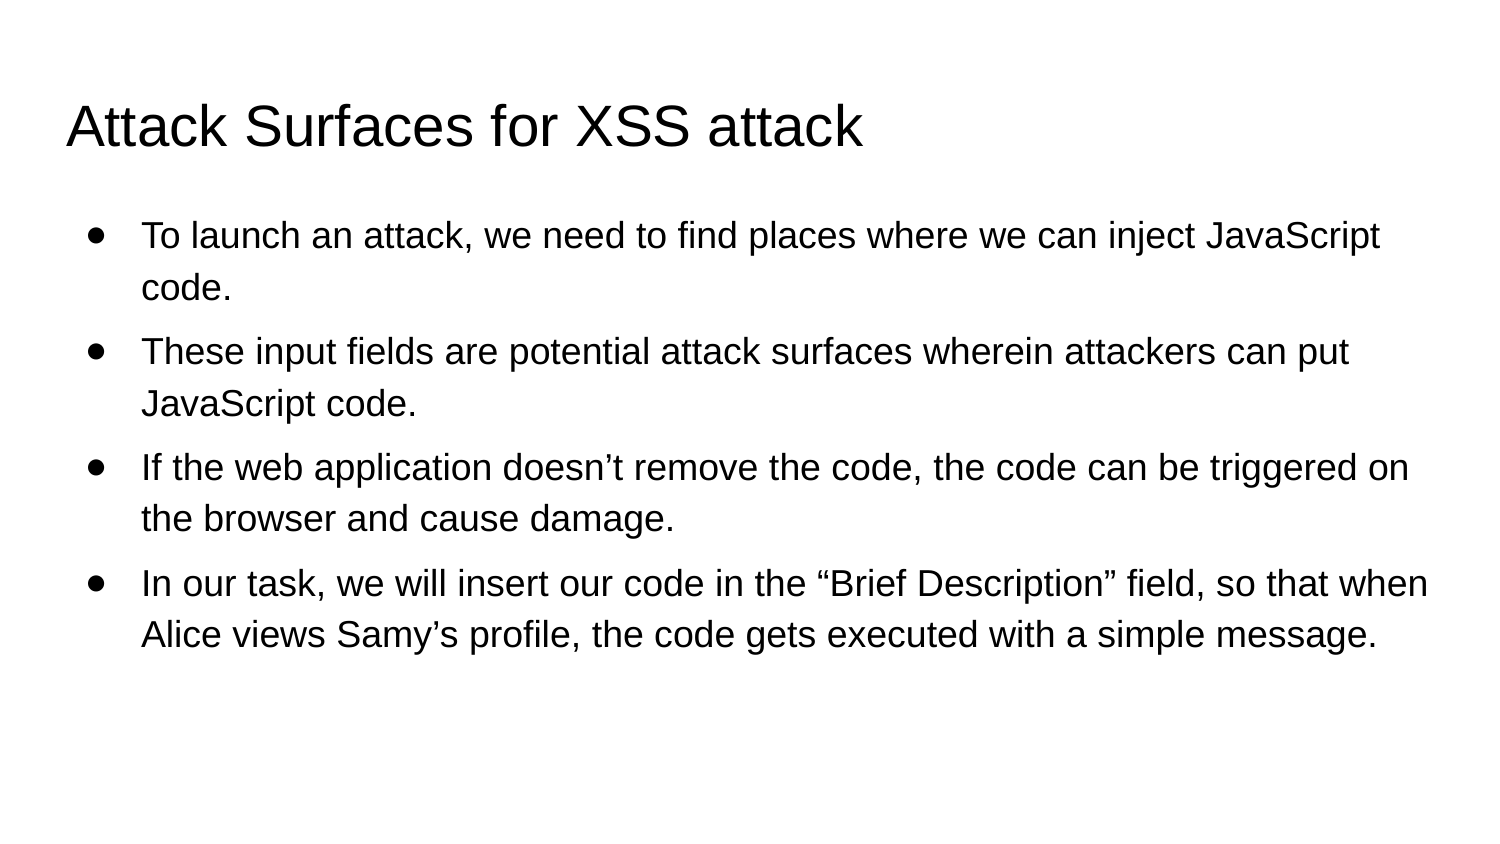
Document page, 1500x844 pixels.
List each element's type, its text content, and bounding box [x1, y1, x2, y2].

list To launch an attack, we need to find places where we can inject JavaScript code. These input fields are potential attack surfaces wherein attackers can put JavaScript code. If the web application doesn’t remove the code, the code can be triggered on the browser and cause damage. In our task, we will insert our code in the “Brief Description” field, so that when Alice views Samy’s profile, the code gets executed with a simple message. [51, 189, 1449, 750]
title Attack Surfaces for XSS attack [51, 72, 1449, 167]
